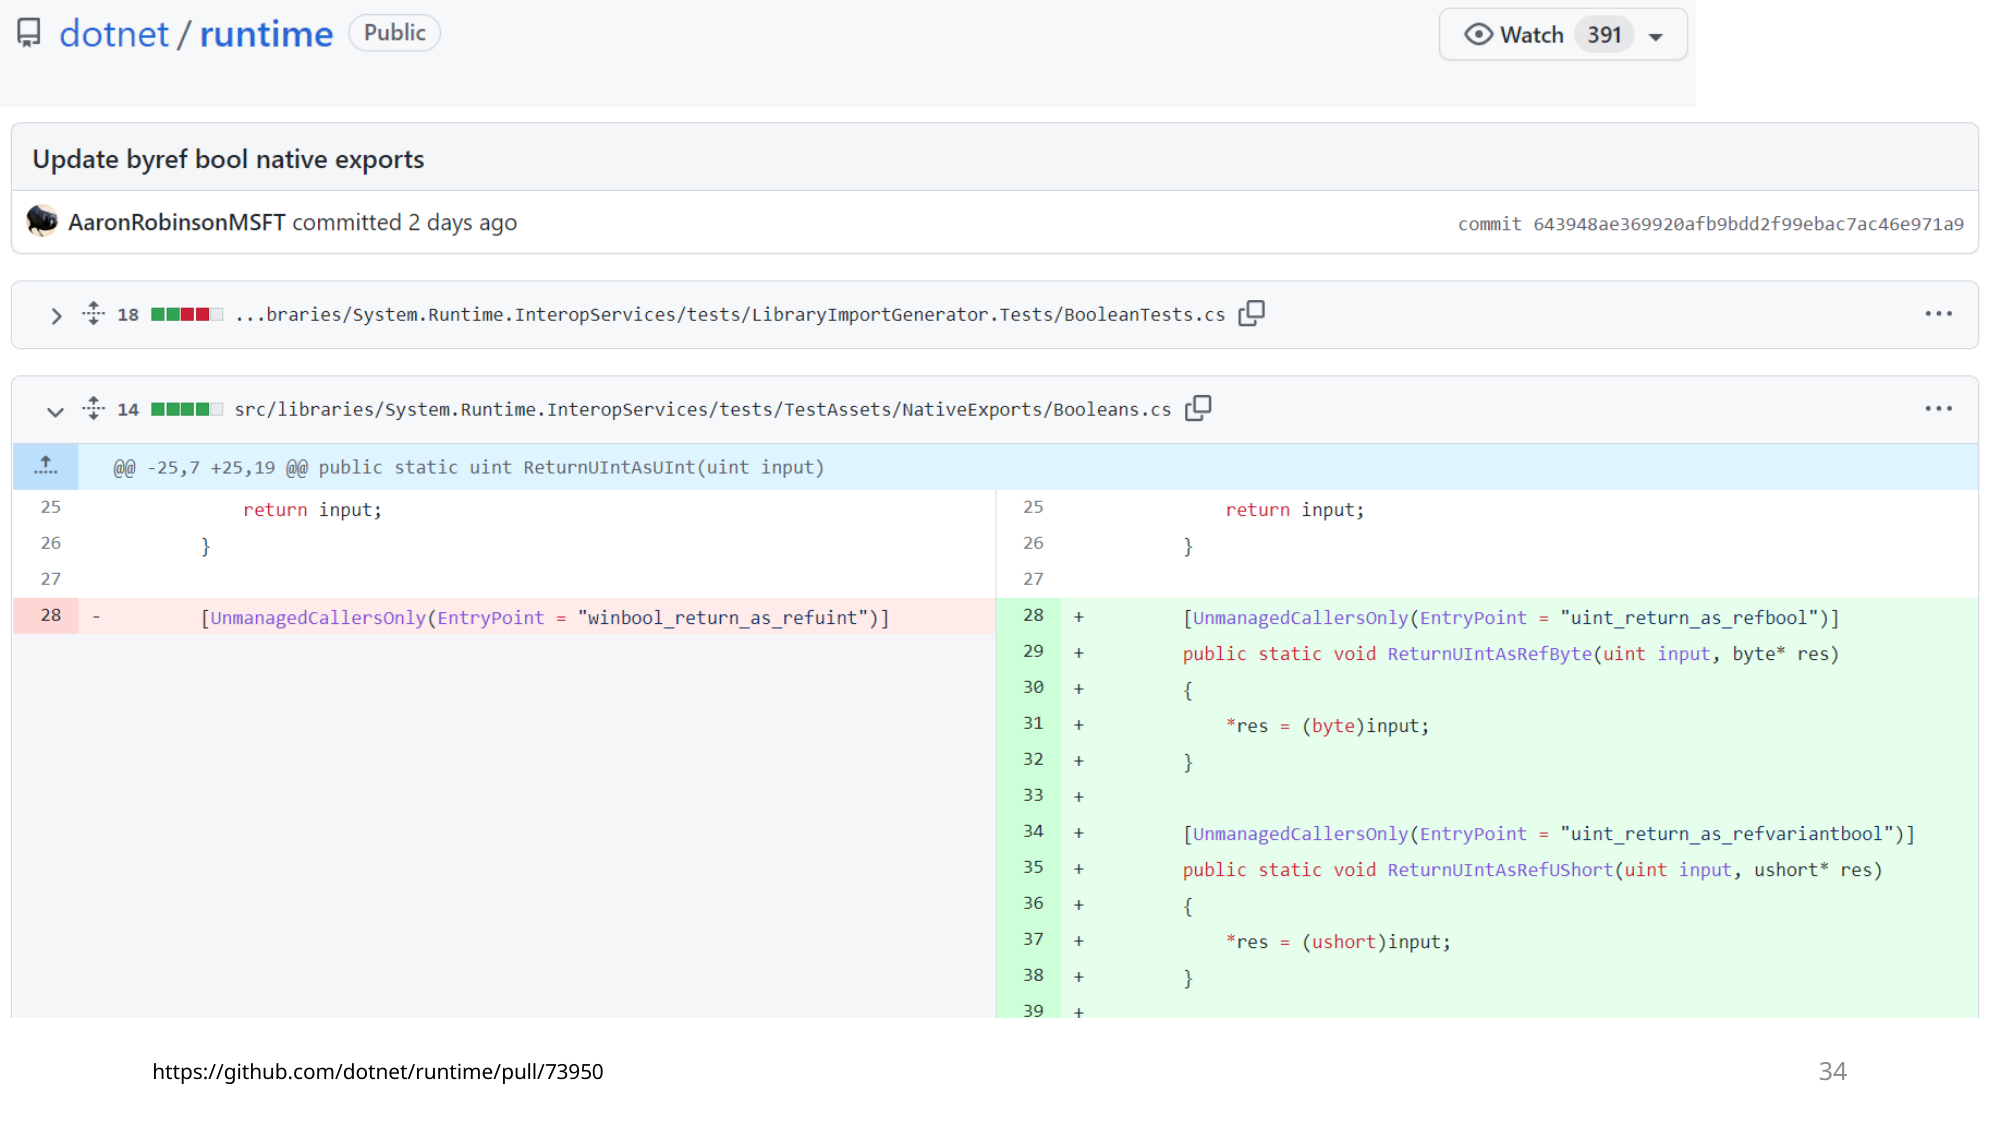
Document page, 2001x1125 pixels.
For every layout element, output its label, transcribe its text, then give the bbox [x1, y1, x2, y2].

picture [0, 0, 2000, 1018]
slide_number 34 [1412, 1042, 1863, 1103]
list https://github.com/dotnet/runtime/pull/73950 [137, 1042, 1393, 1103]
